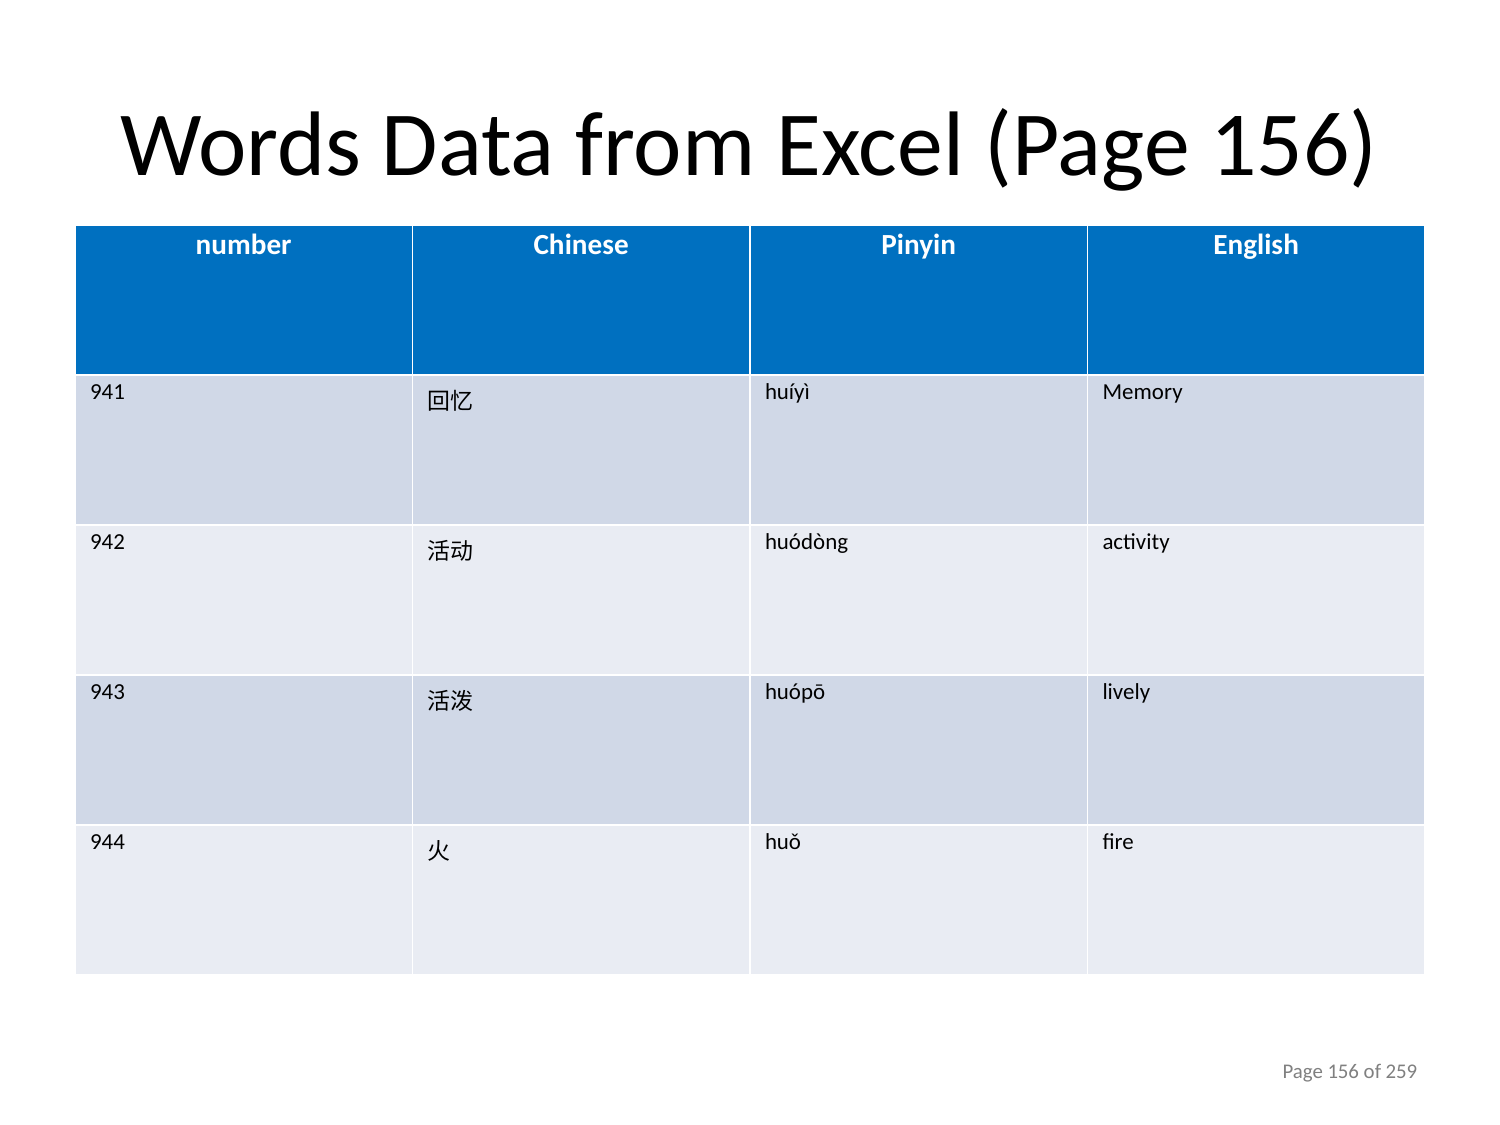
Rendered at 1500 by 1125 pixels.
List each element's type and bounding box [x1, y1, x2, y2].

table_cell [751, 676, 1087, 824]
table_cell [1088, 826, 1424, 974]
table_cell [76, 526, 412, 674]
table_header [413, 226, 749, 374]
table_cell [1088, 676, 1424, 824]
table_cell [1088, 376, 1424, 524]
table_header [751, 226, 1087, 374]
table_header [1088, 226, 1424, 374]
table_cell [76, 826, 412, 974]
table_cell [413, 376, 749, 524]
table_cell [76, 676, 412, 824]
table_cell [413, 526, 749, 674]
table_header [76, 226, 412, 374]
table_cell [751, 376, 1087, 524]
text_box [1267, 1050, 1432, 1090]
table_cell [413, 676, 749, 824]
table_cell [751, 526, 1087, 674]
title [75, 45, 1425, 224]
table_cell [413, 826, 749, 974]
table_cell [751, 826, 1087, 974]
table_cell [76, 376, 412, 524]
table_cell [1088, 526, 1424, 674]
